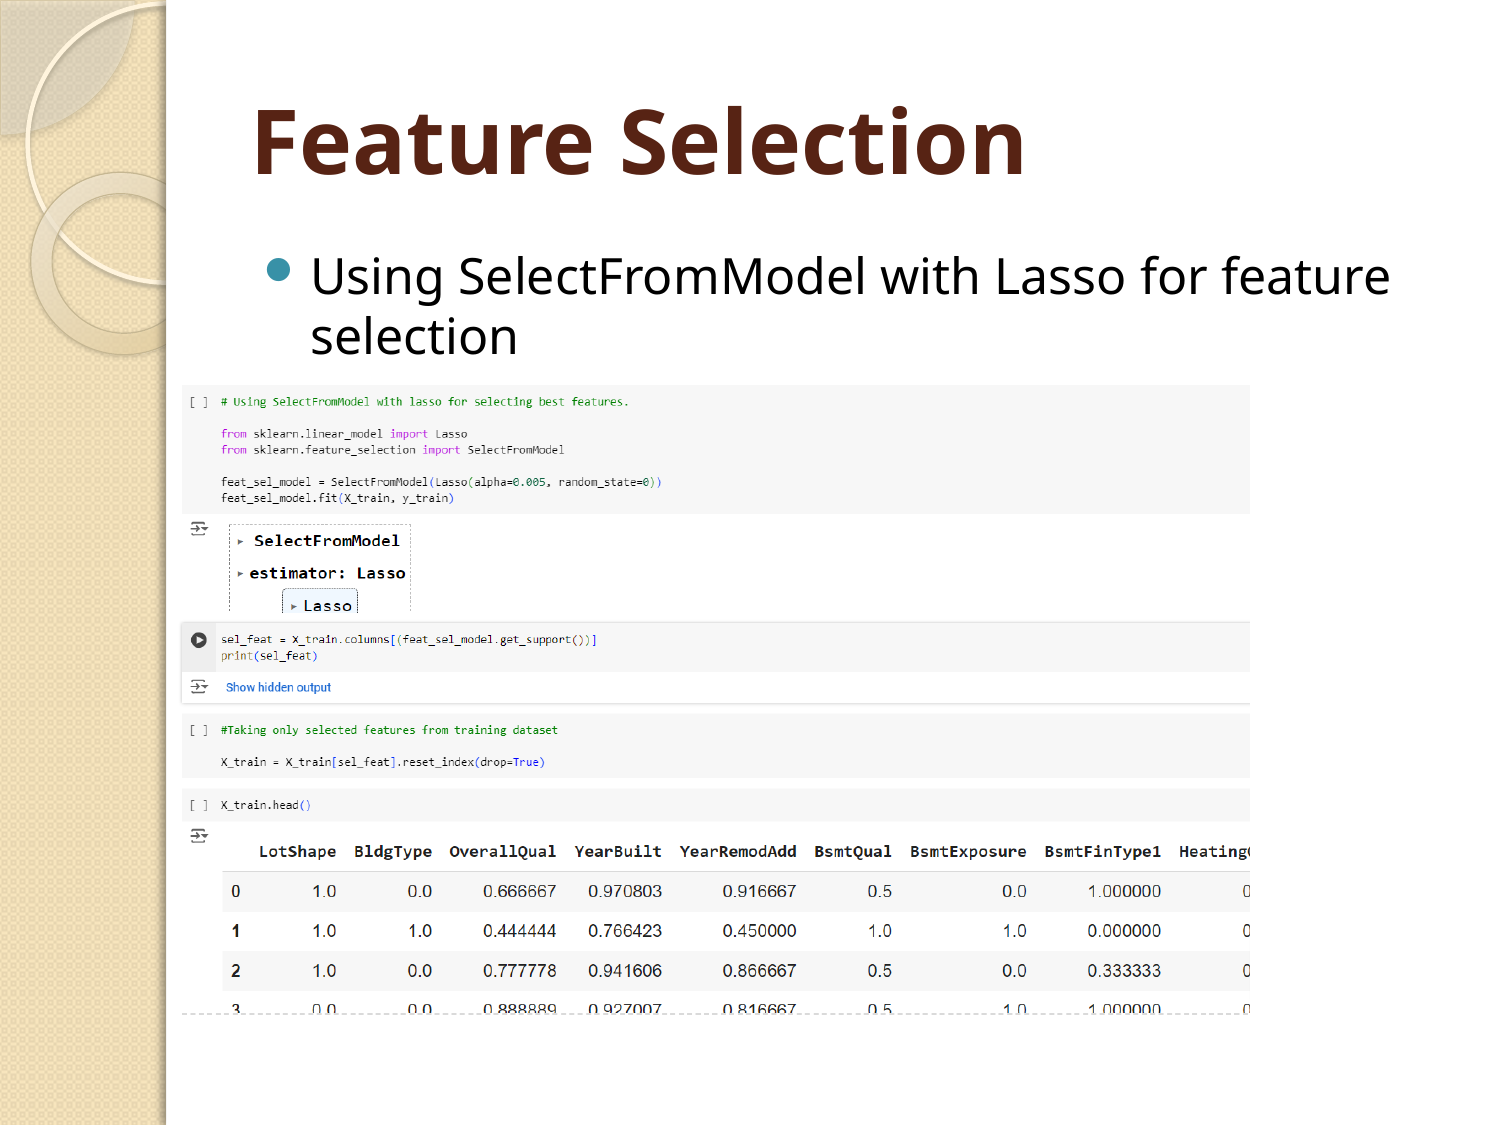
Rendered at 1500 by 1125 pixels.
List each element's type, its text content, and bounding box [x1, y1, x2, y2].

title Feature Selection [235, 45, 1466, 233]
list Using SelectFromModel with Lasso for feature selection [235, 237, 1466, 1025]
picture [174, 362, 1251, 1021]
